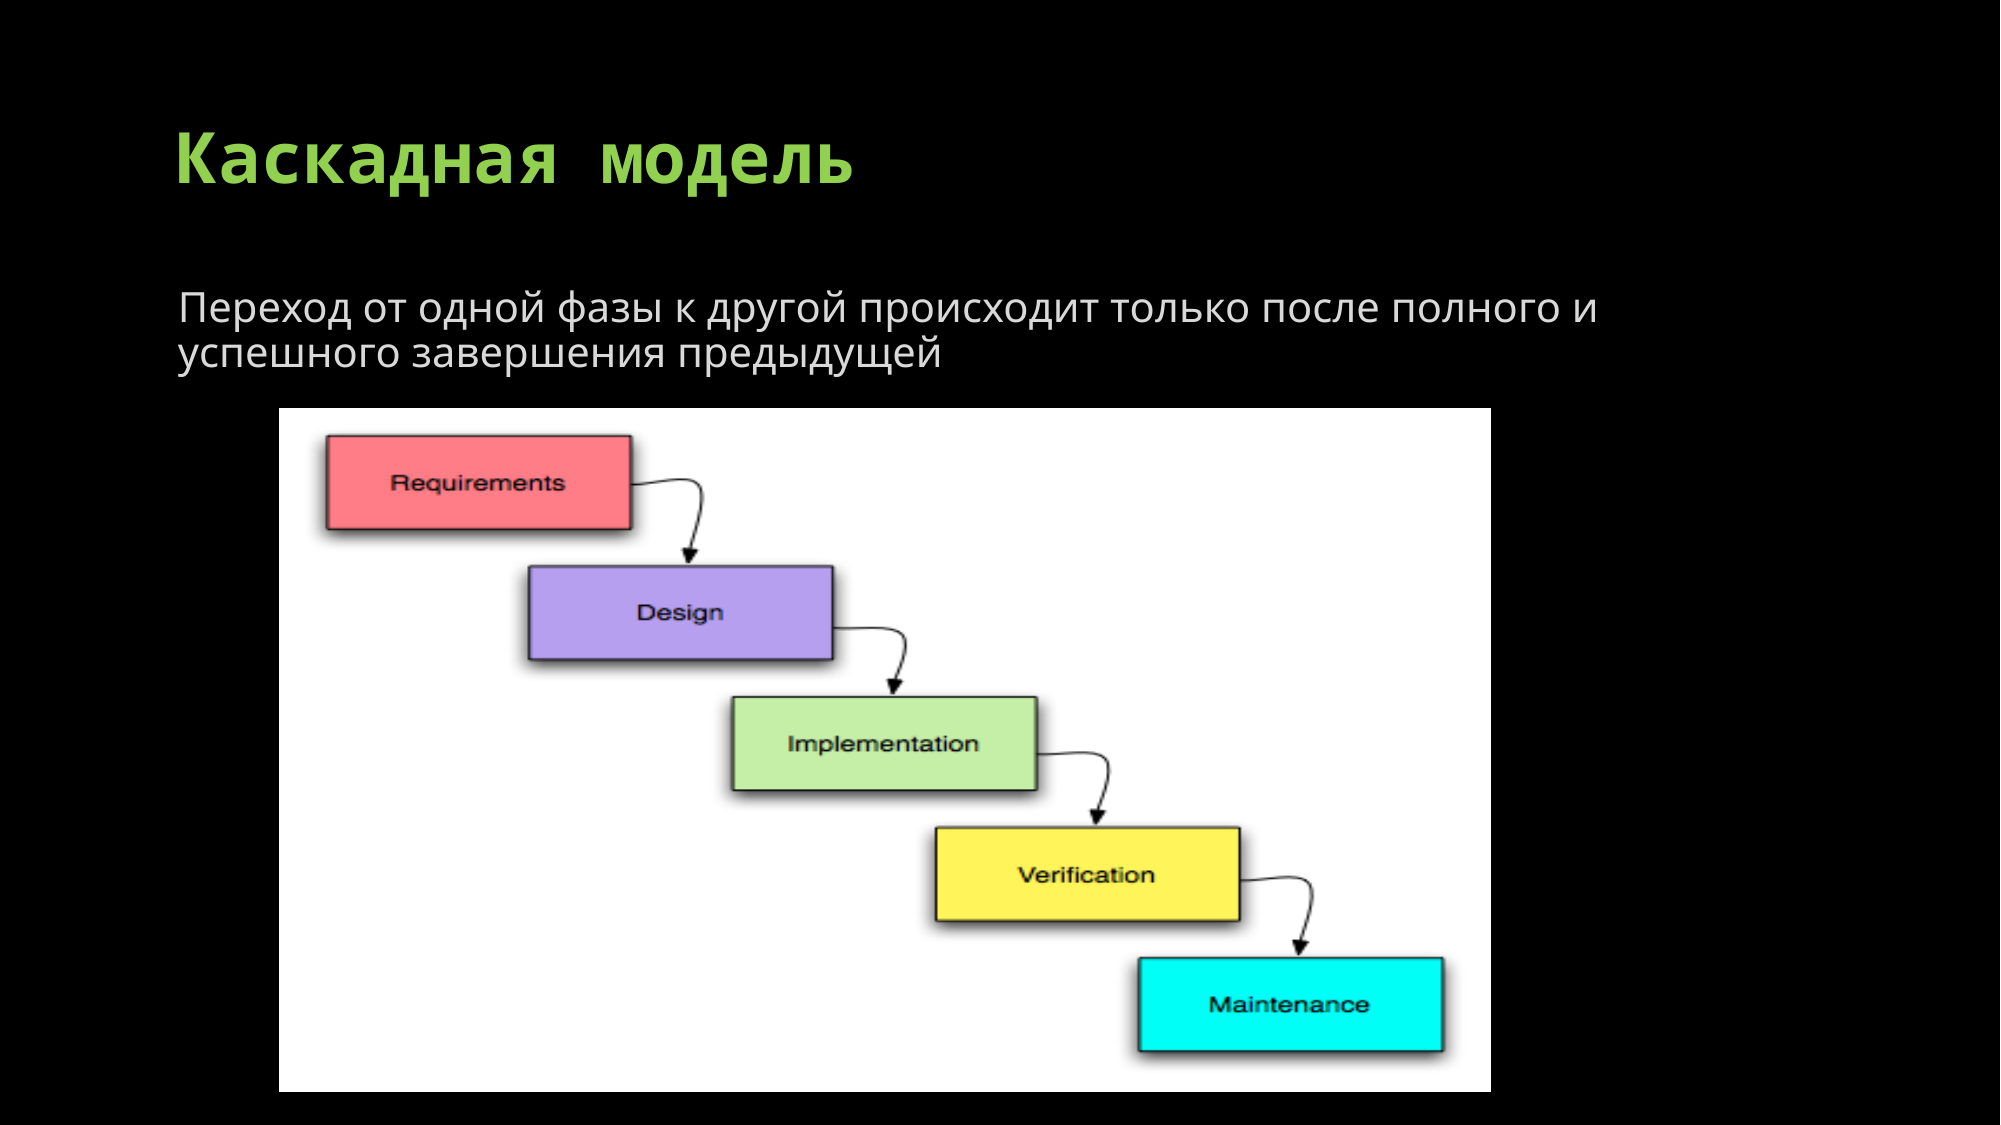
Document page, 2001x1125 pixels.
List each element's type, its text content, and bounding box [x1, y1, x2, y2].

title Каскадная модель [161, 19, 1662, 207]
picture [279, 408, 1491, 1092]
list Переход от одной фазы к другой происходит только после полного и успешного завершения предыдущей [162, 278, 1663, 433]
